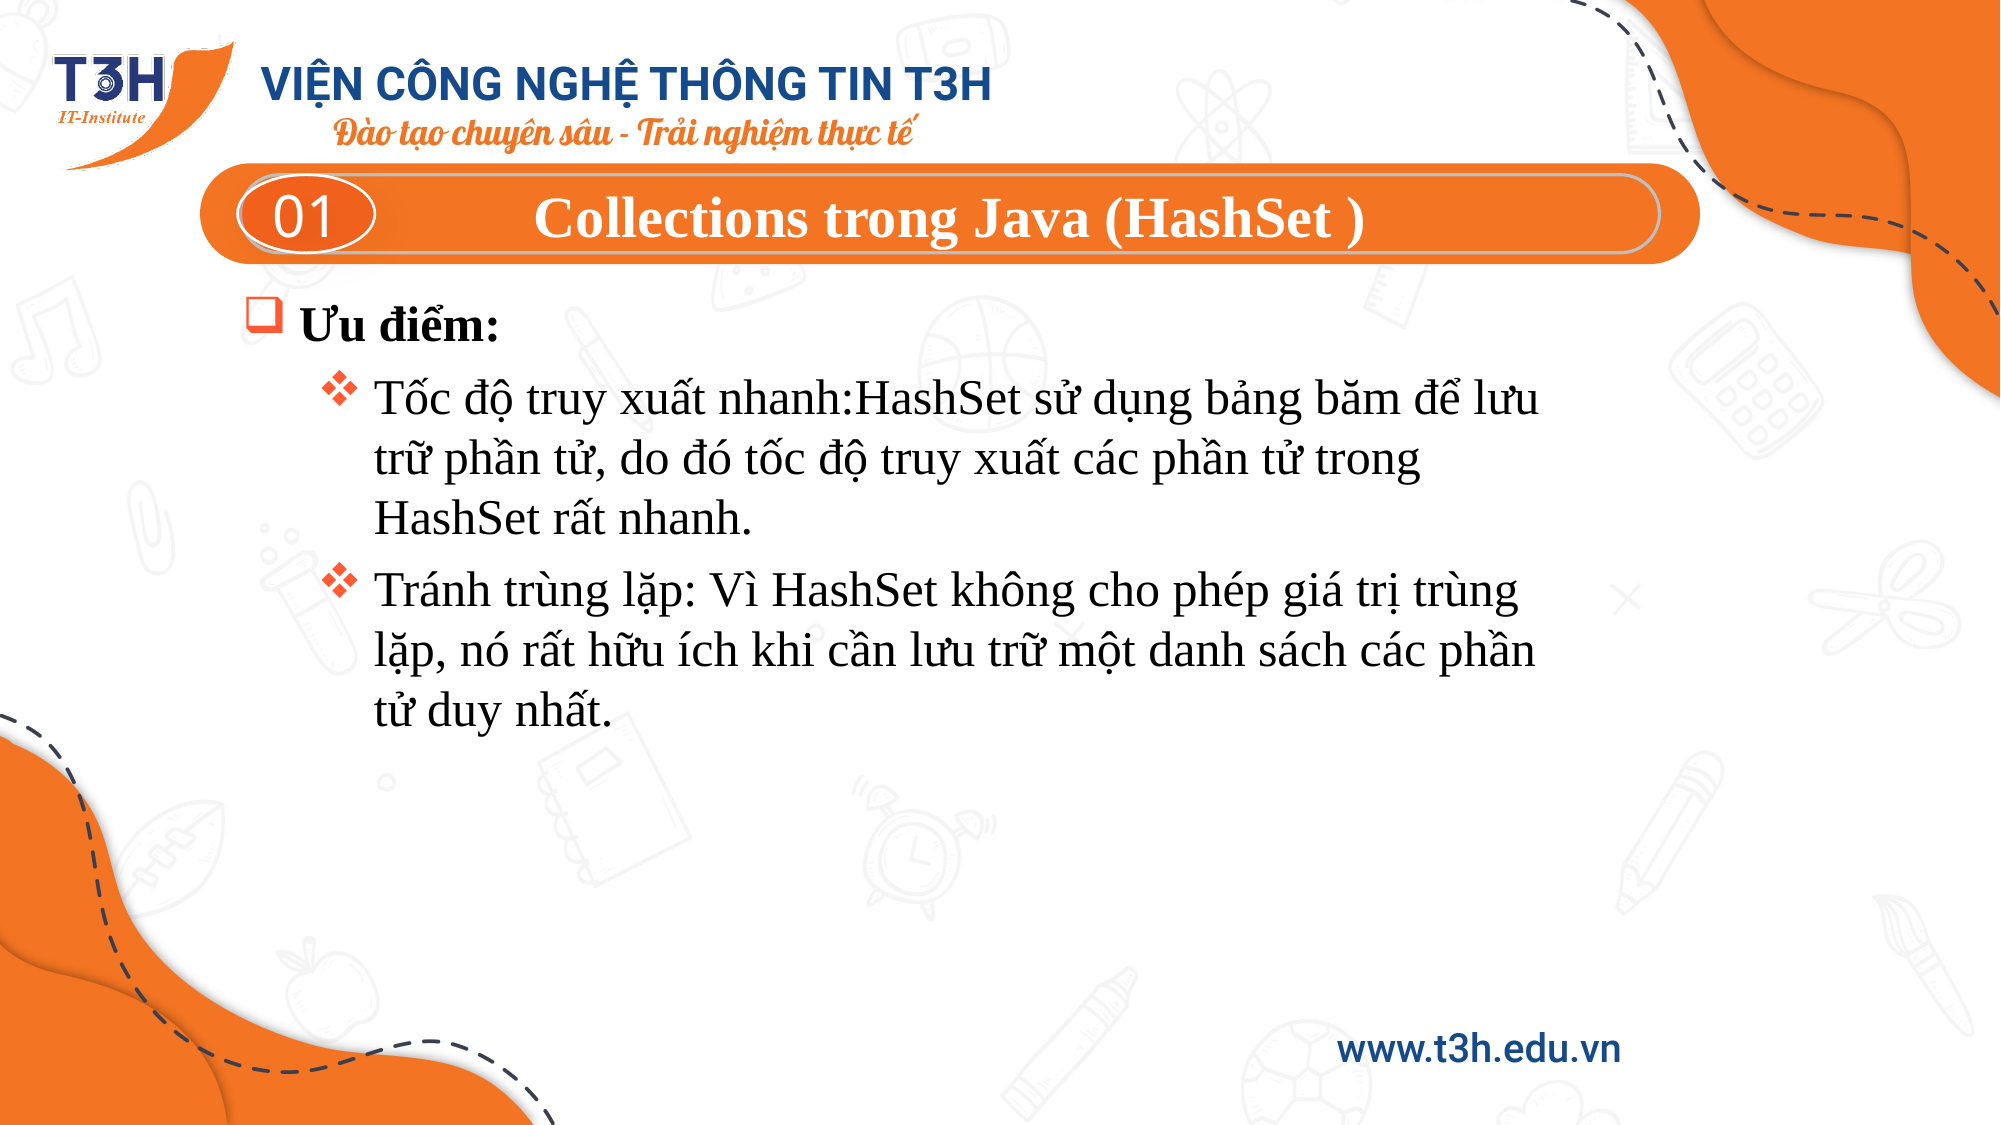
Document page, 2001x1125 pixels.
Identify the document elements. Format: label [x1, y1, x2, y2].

text_box [0, 174, 375, 405]
picture [0, 0, 2000, 1125]
text_box [199, 163, 1700, 265]
